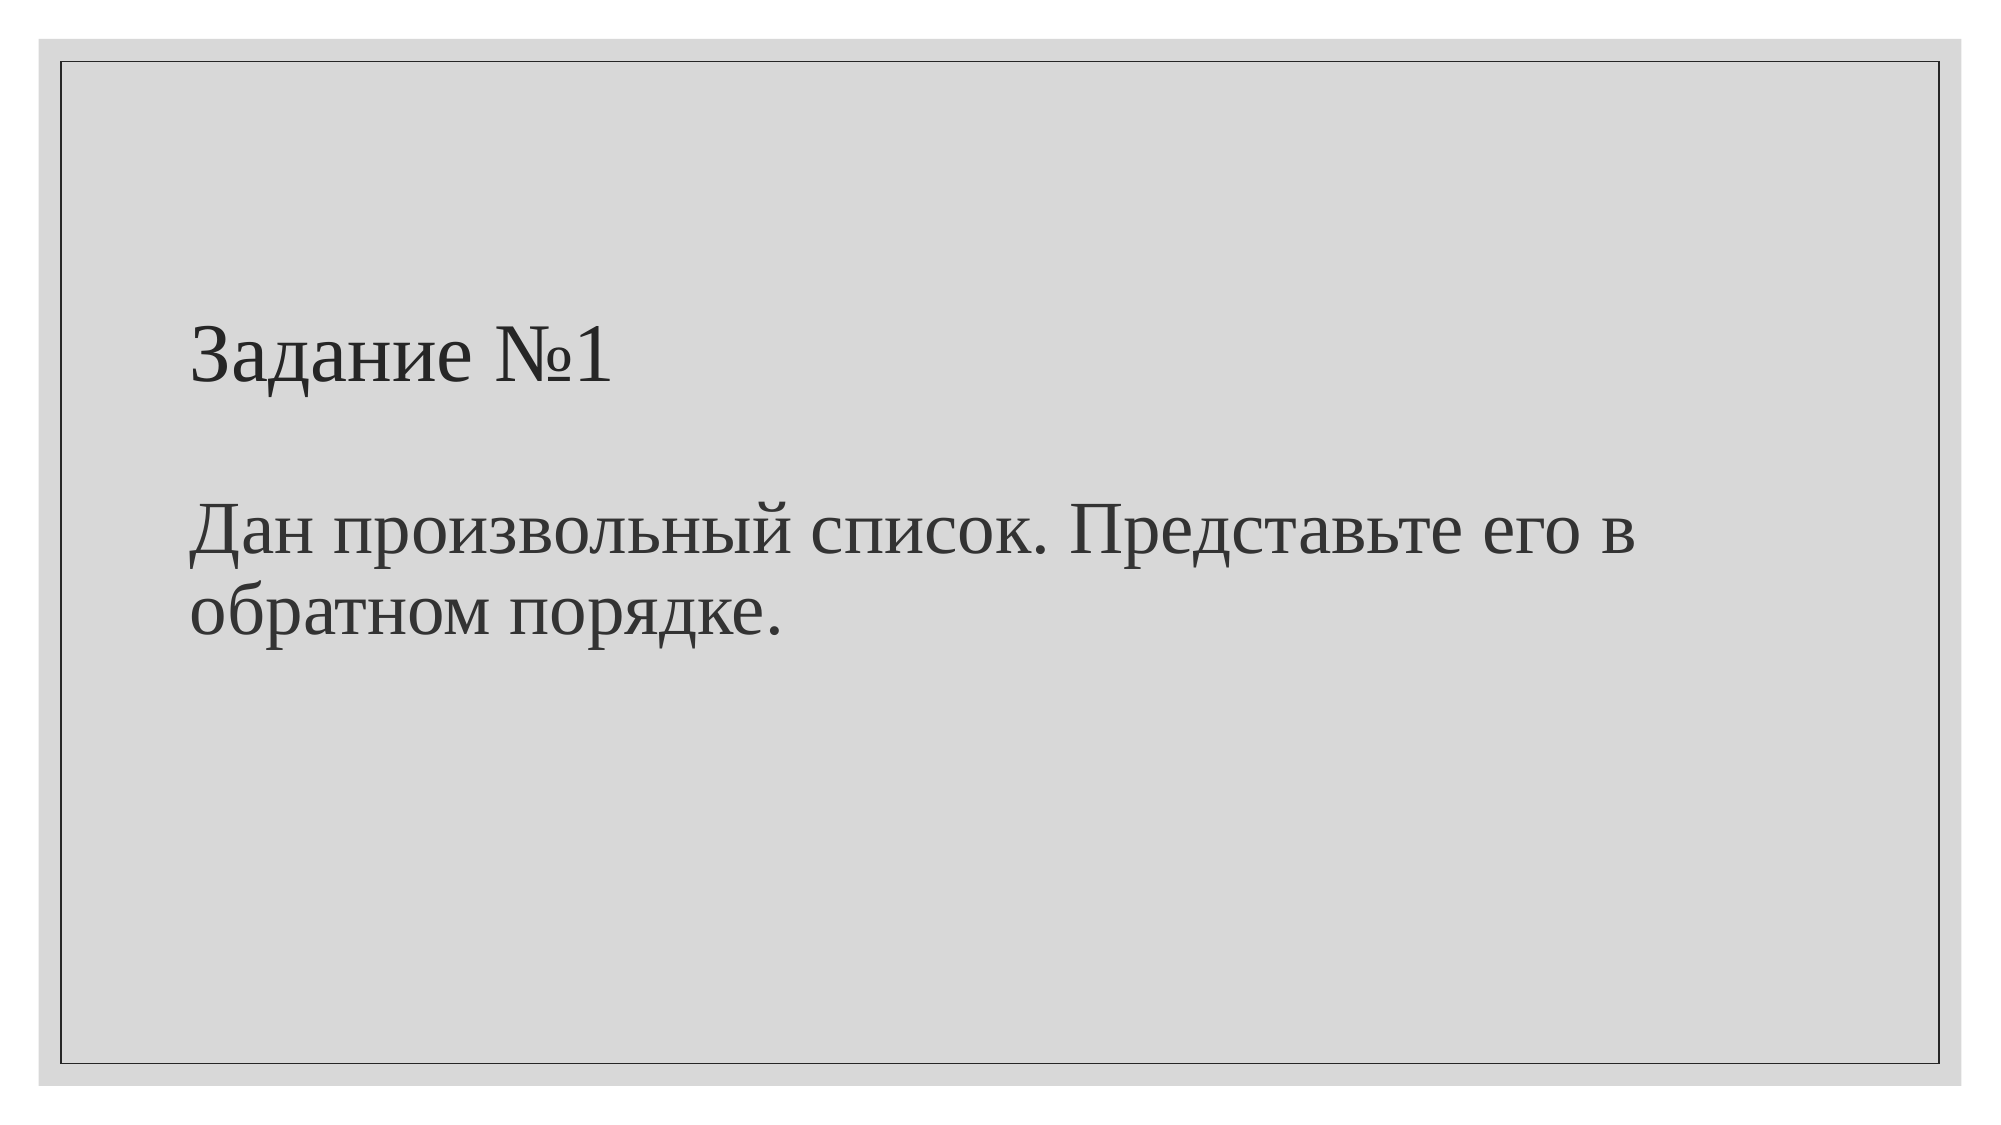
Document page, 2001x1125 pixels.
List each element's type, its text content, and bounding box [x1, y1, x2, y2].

title Задание №1 Дан произвольный список. Представьте его в обратном порядке. [174, 367, 1825, 593]
